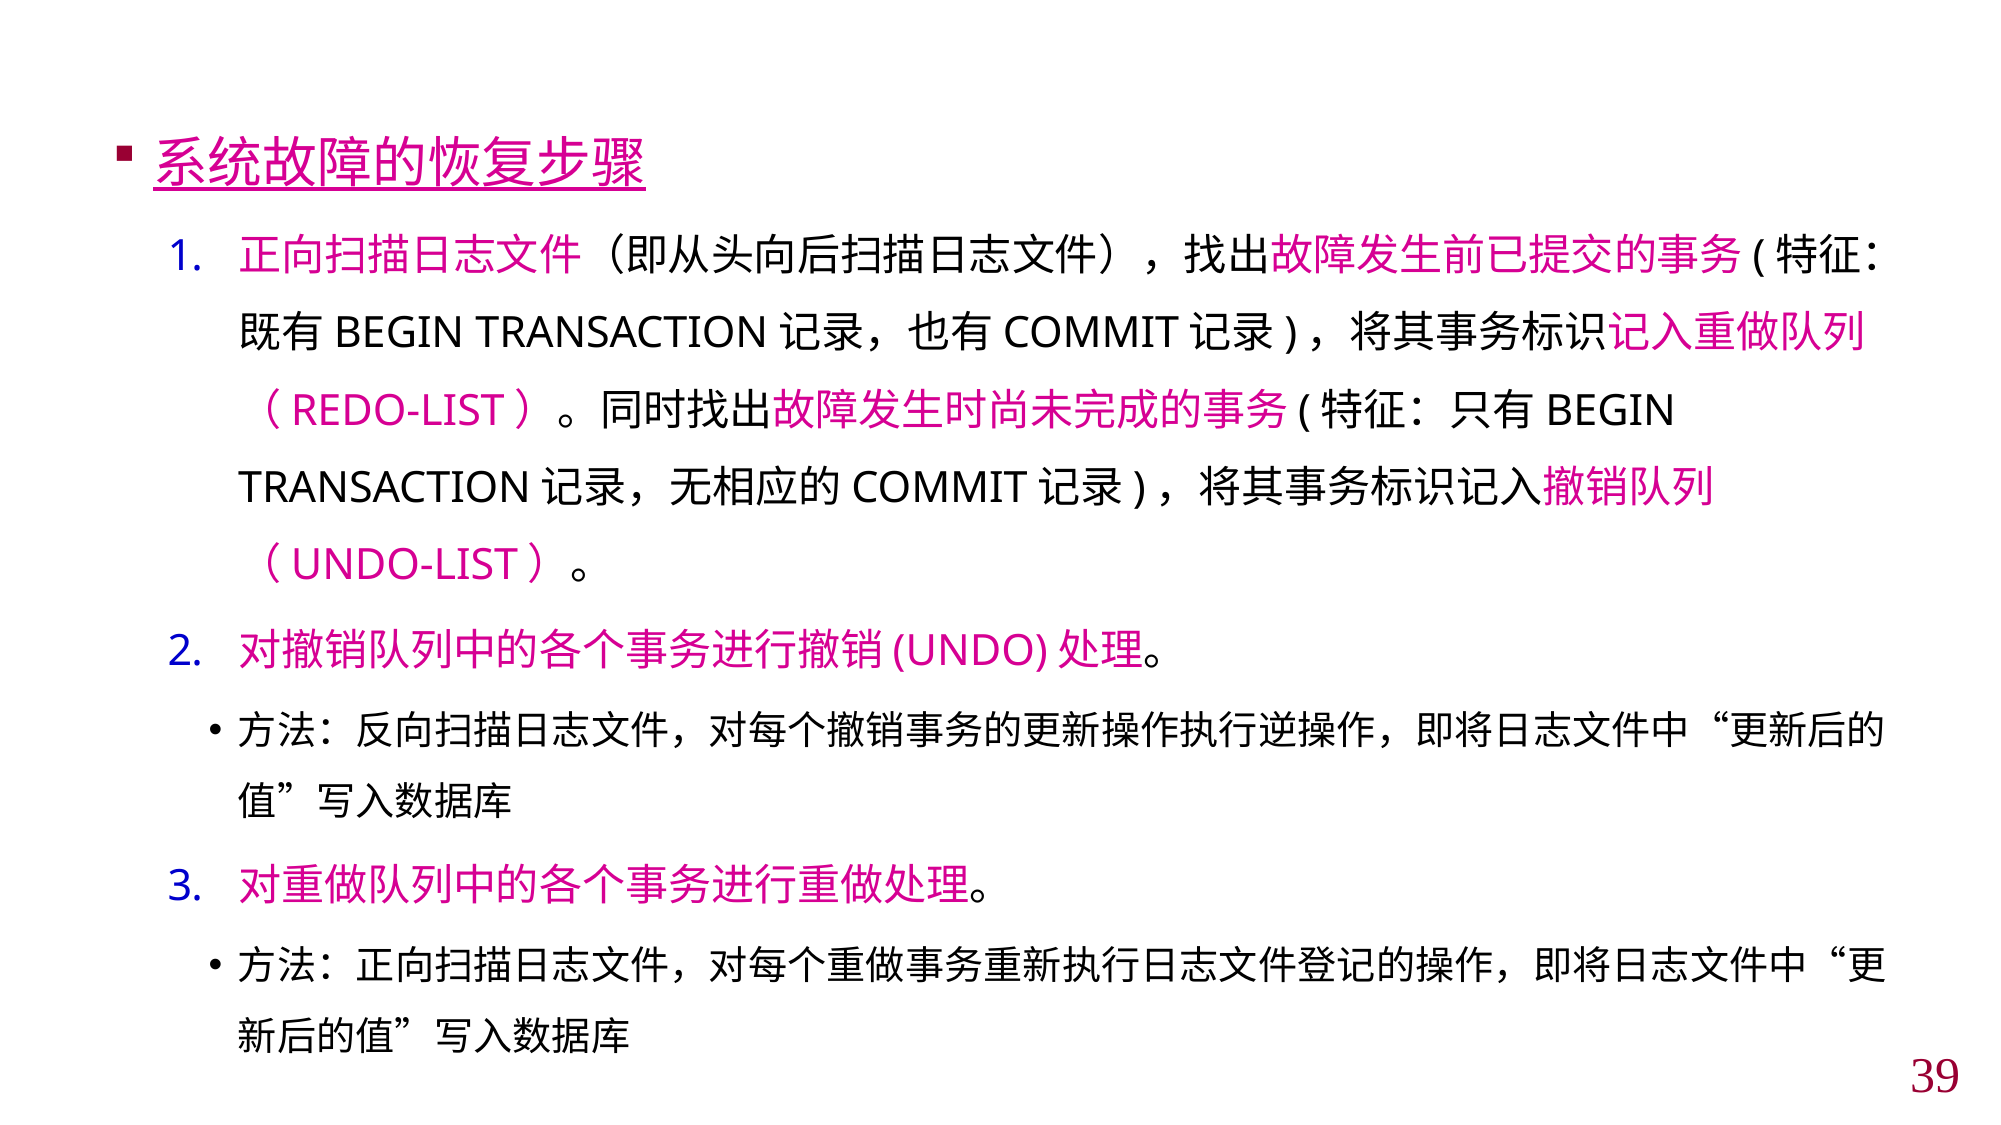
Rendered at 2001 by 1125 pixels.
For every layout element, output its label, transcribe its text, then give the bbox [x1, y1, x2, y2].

list 系统故障的恢复步骤 正向扫描日志文件（即从头向后扫描日志文件），找出故障发生前已提交的事务(特征：既有BEGIN TRANSACTION记录，也有COMMIT记录)，将其事务标识记入重做队列（REDO-LIST）。同时找出故障发生时尚未完成的事务(特征：只有BEGIN TRANSACTION记录，无相应的COMMIT记录)，将其事务标识记入撤销队列（UNDO-LIST）。 对撤销队列中的各个事务进行撤销(UNDO)处理。 方法：反向扫描日志文件，对每个撤销事务的更新操作执行逆操作，即将日志文件中“更新后的值”写入数据库 对重做队列中的各个事务进行重做处理。 方法：正向扫描日志文件，对每个重做事务重新执行日志文件登记的操作，即将日志文件中“更新后的值”写入数据库 [97, 87, 1904, 1073]
slide_number 38 [1550, 1048, 1975, 1096]
